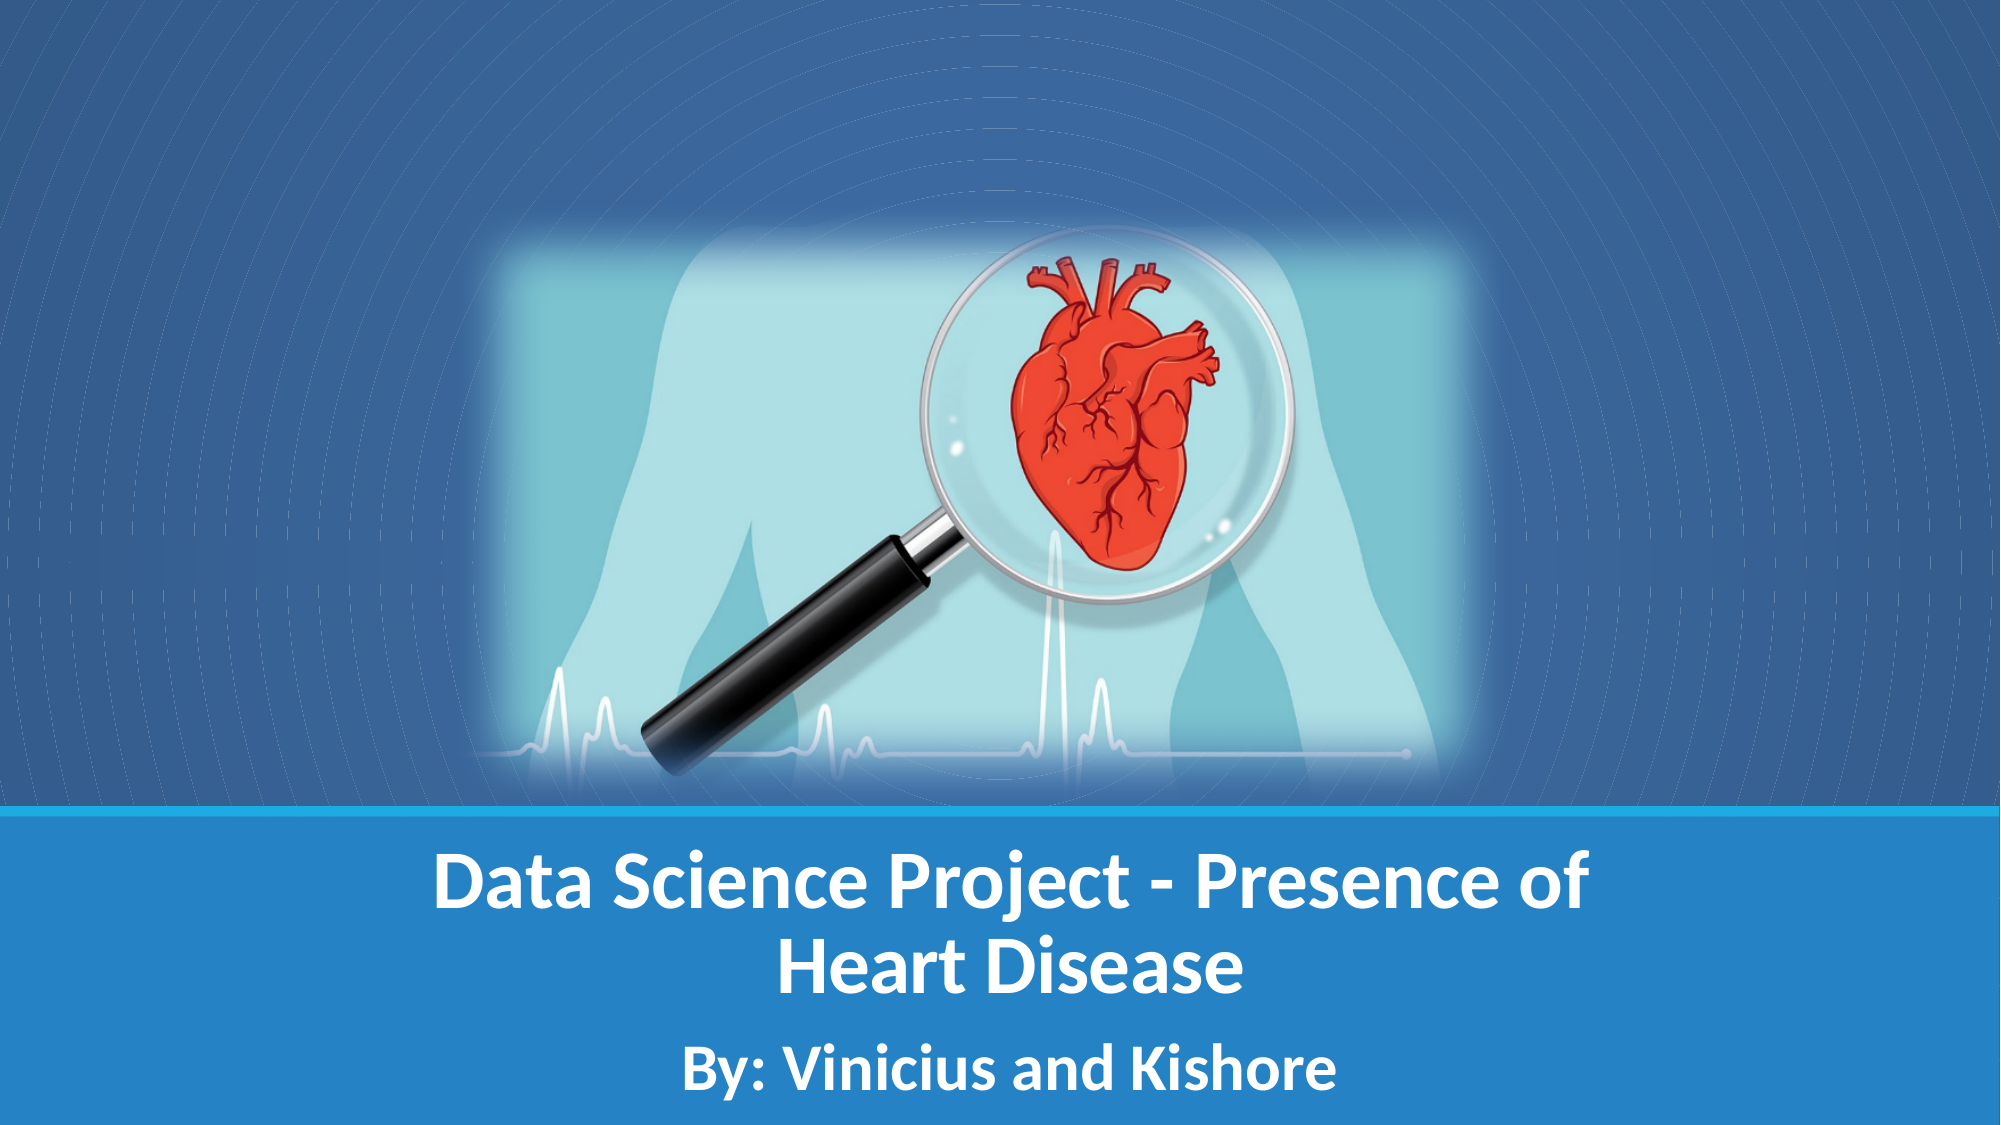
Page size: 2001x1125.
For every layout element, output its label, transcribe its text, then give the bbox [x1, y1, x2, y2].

picture [449, 199, 1513, 808]
text_box Data Science Project - Presence of Heart Disease By: Vinicius and Kishore [395, 822, 1625, 1105]
